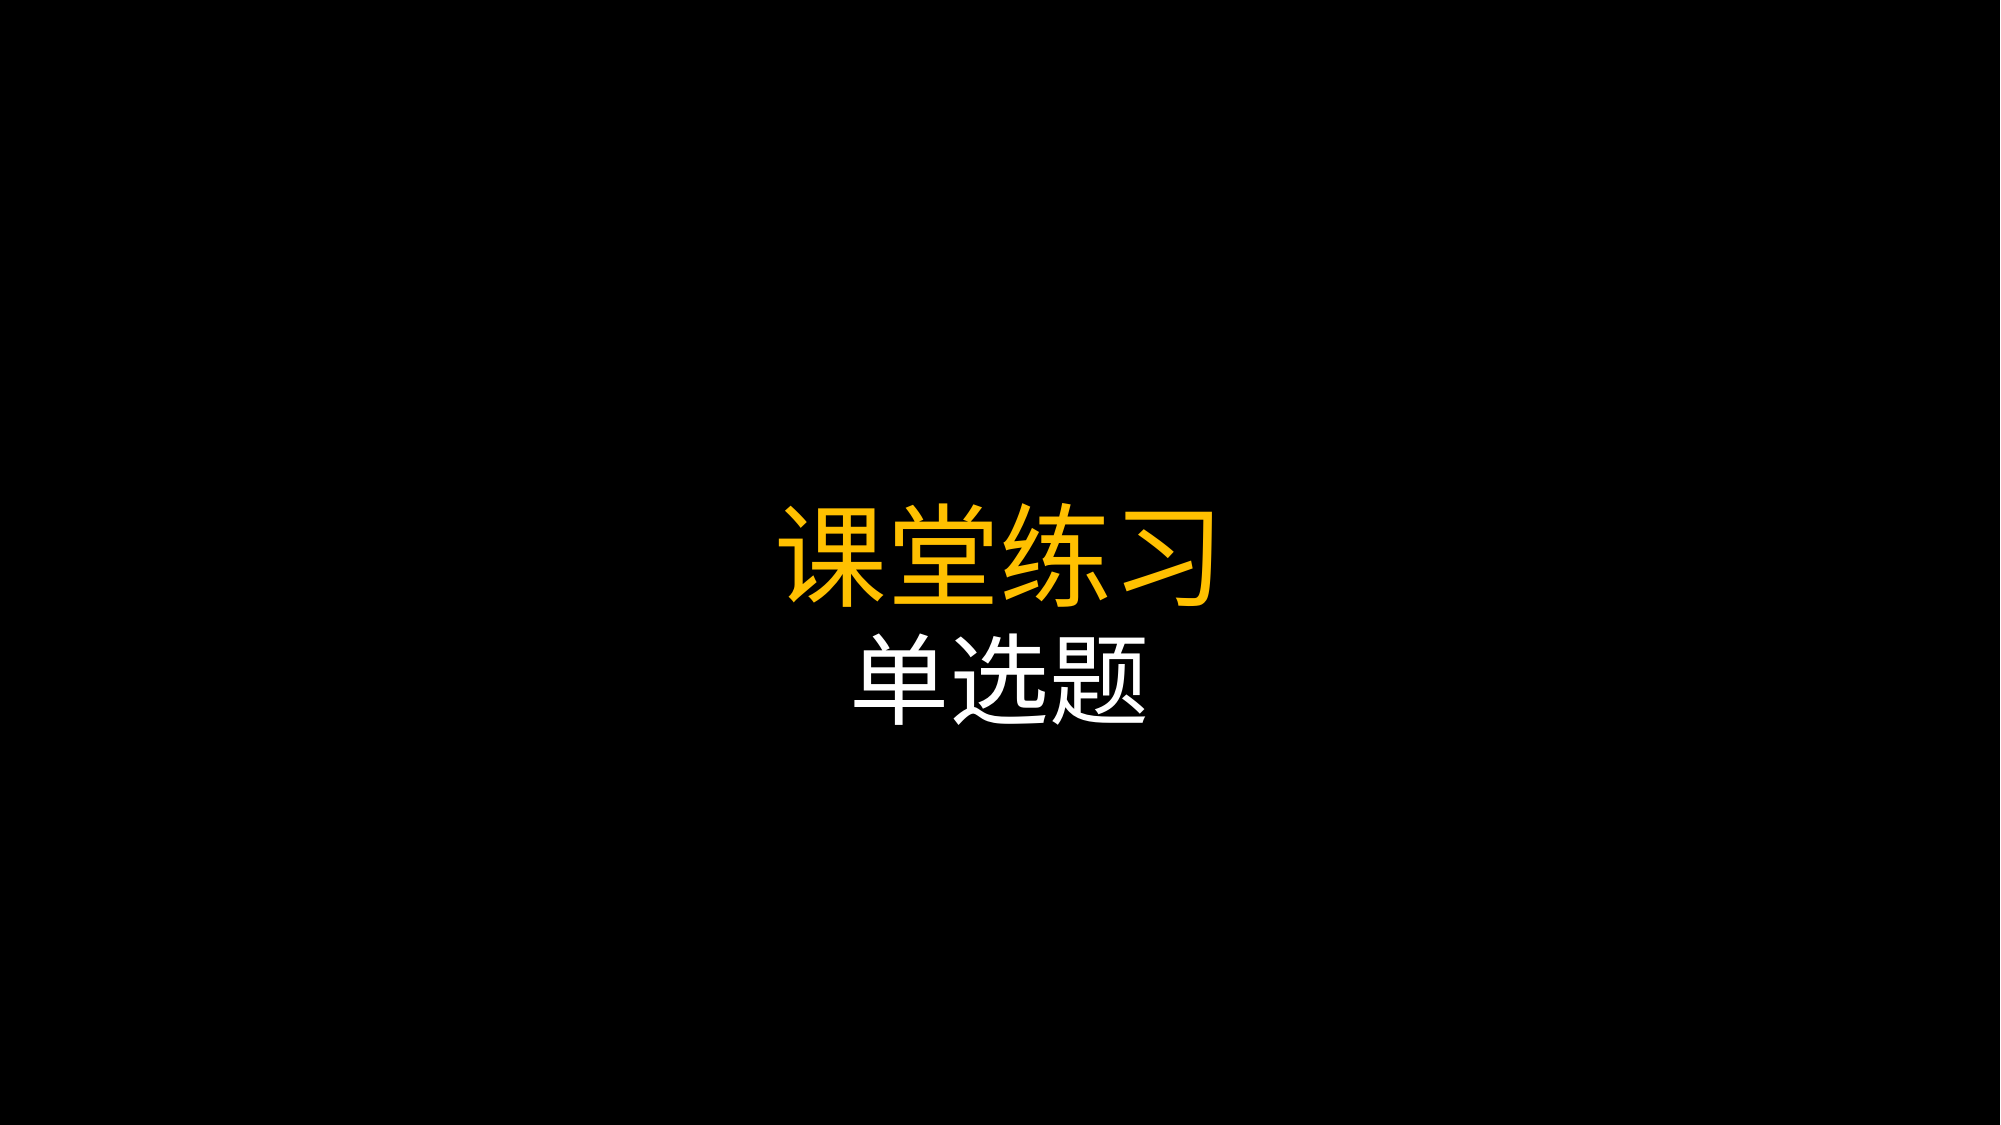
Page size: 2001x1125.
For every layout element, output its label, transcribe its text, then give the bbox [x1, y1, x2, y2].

title 课堂练习 [592, 459, 1408, 666]
text_box 单选题 [666, 610, 1334, 745]
